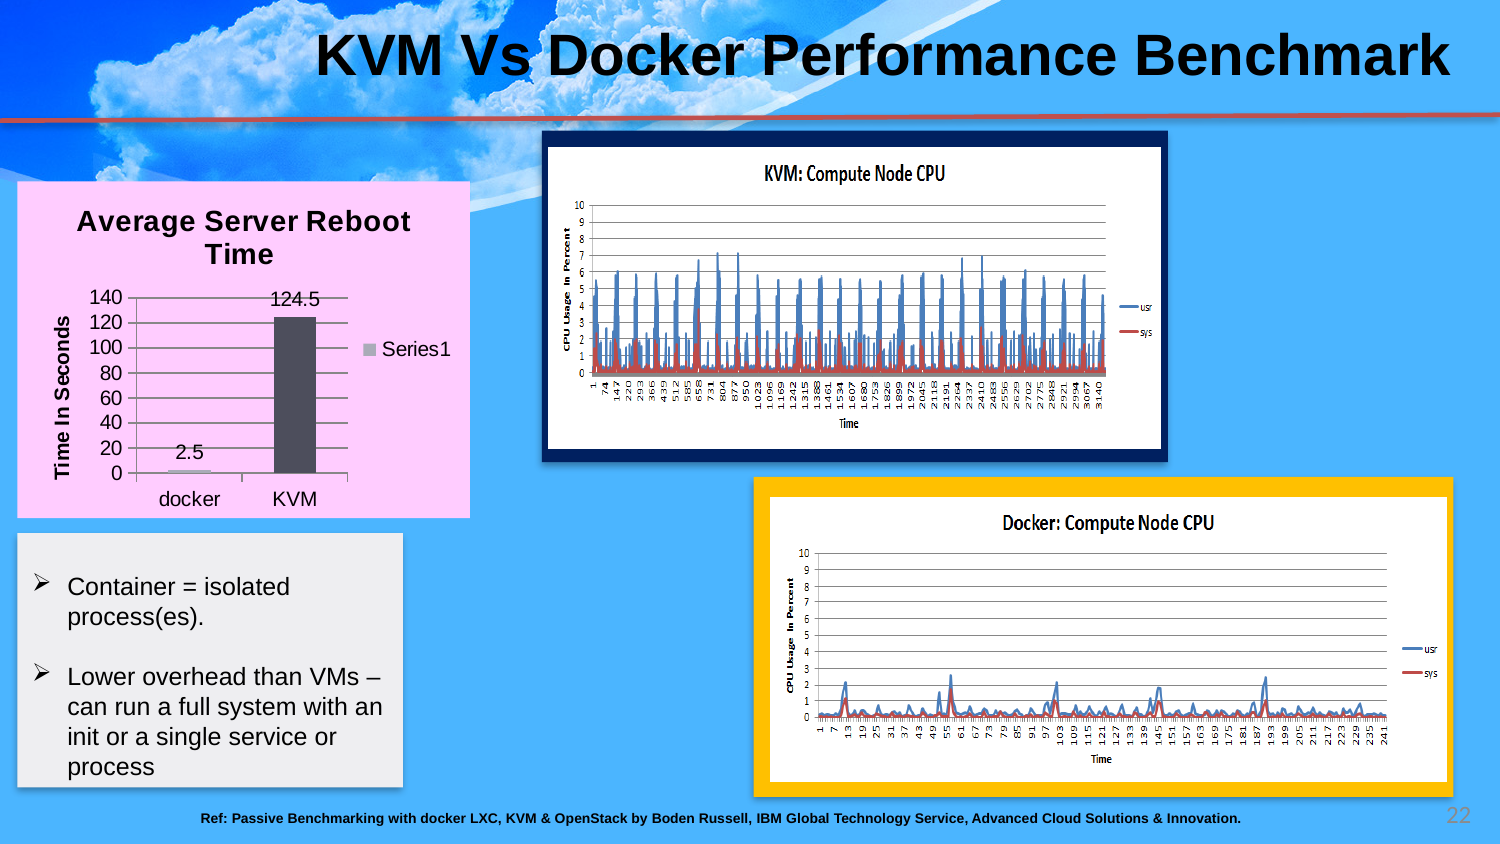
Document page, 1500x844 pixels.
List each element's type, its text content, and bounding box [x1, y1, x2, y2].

chart [17, 181, 471, 519]
title KVM Vs Docker Performance Benchmark [17, 5, 1468, 99]
picture [0, 0, 1500, 118]
text_box [753, 476, 1454, 797]
picture [0, 118, 1500, 844]
slide_number 22 [1149, 790, 1487, 836]
text_box Container = isolated process(es). Lower overhead than VMs – can run a full system with an init or a single service or process [17, 533, 403, 788]
text_box [541, 130, 1168, 463]
text_box Ref: Passive Benchmarking with docker LXC, KVM & OpenStack by Boden Russell, IBM Global Technology Service, Advanced Cloud Solutions & Innovation. [185, 802, 1149, 834]
